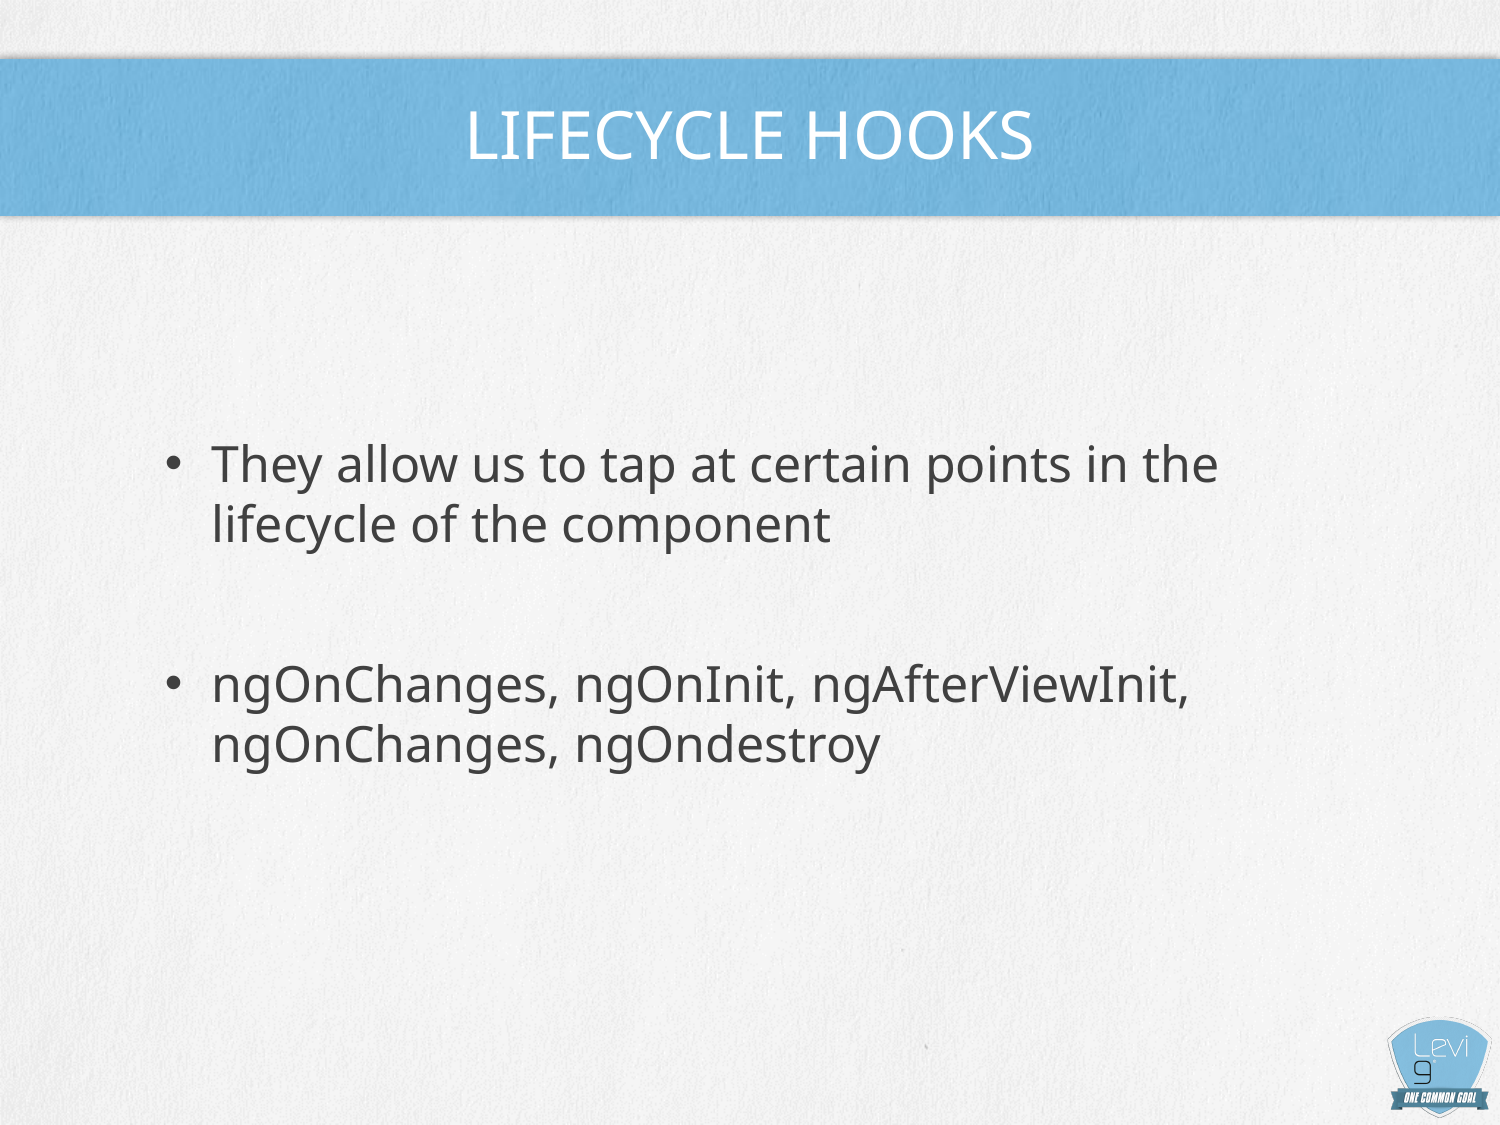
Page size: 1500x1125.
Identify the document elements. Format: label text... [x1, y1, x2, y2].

list They allow us to tap at certain points in the lifecycle of the component ngOnChanges, ngOnInit, ngAfterViewInit, ngOnChanges, ngOndestroy [75, 265, 1425, 1004]
title Lifecycle hooks [0, 59, 1500, 216]
picture [1386, 1013, 1493, 1120]
